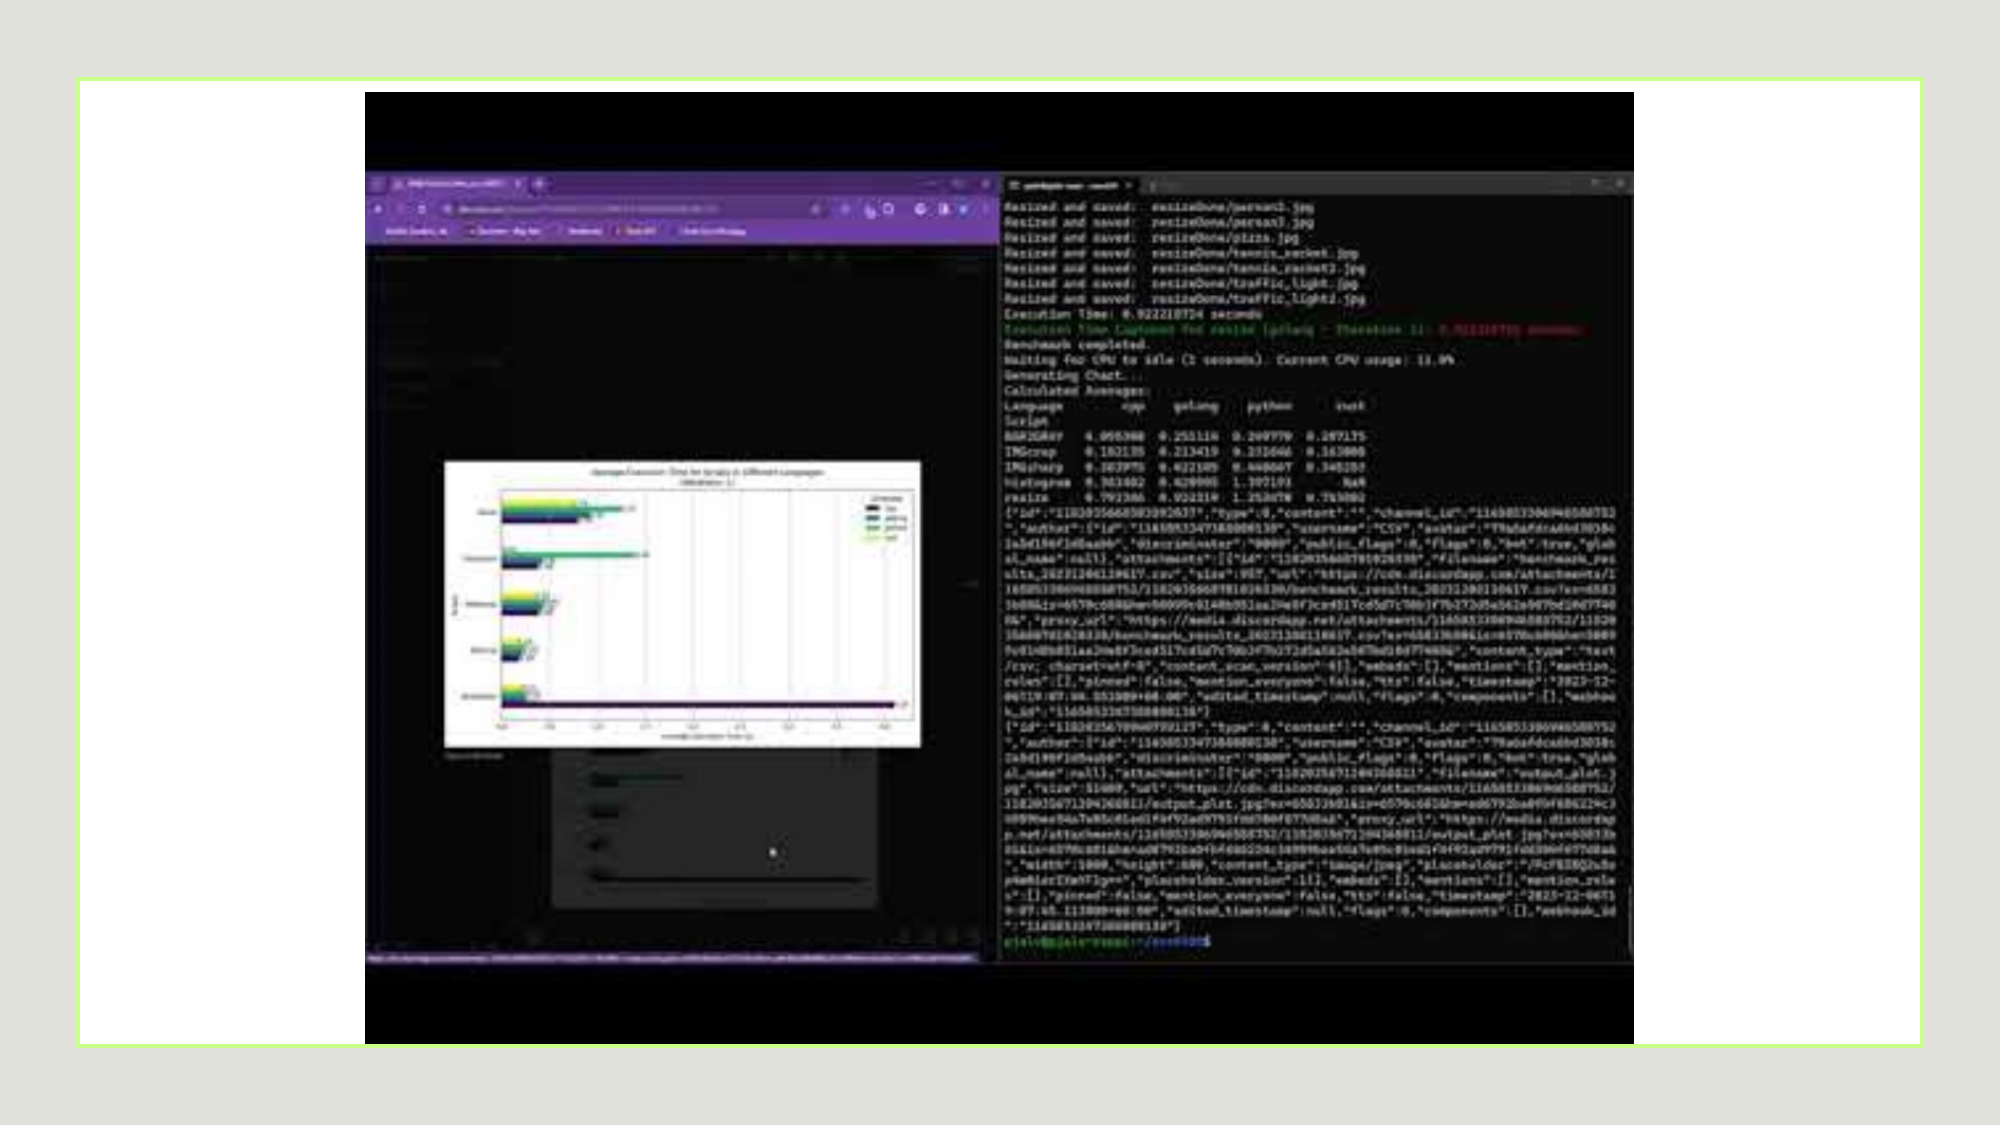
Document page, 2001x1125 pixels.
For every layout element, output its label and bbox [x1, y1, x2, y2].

text_box [364, 91, 1636, 1045]
text_box [77, 77, 1923, 1048]
text_box [0, 0, 2000, 1125]
